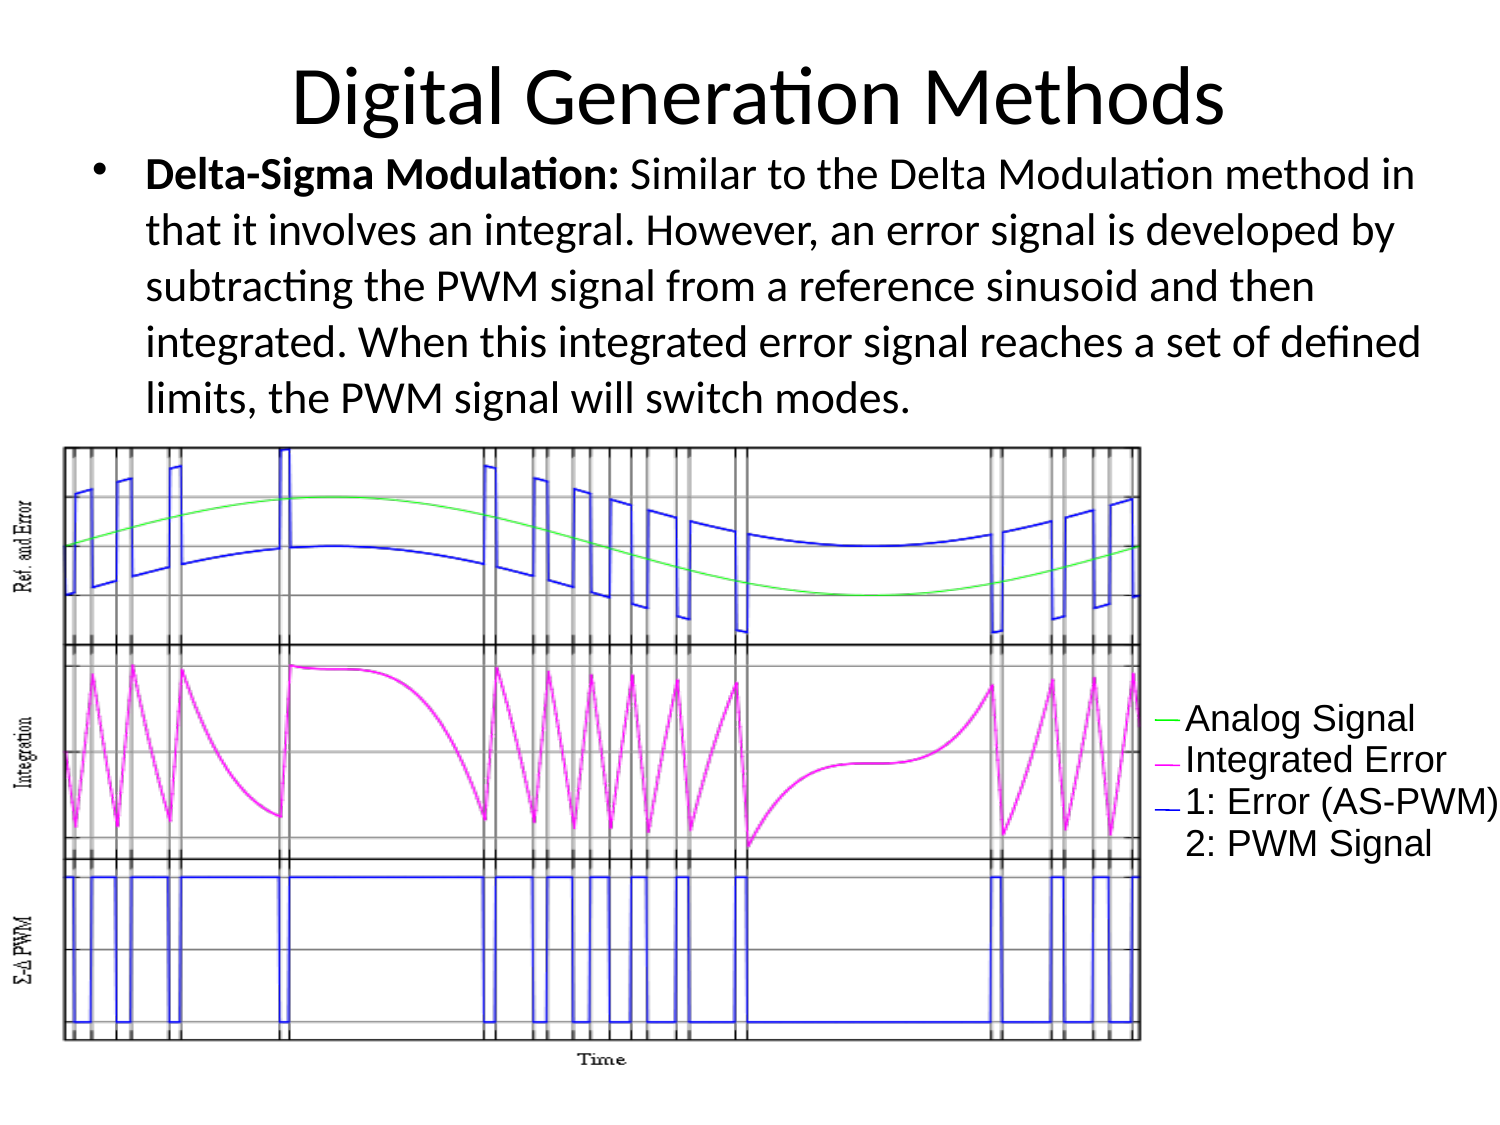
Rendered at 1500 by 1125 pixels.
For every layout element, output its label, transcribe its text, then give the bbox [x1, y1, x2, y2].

list Delta-Sigma Modulation: Similar to the Delta Modulation method in that it involves an integral. However, an error signal is developed by subtracting the PWM signal from a reference sinusoid and then integrated. When this integrated error signal reaches a set of defined limits, the PWM signal will switch modes. [74, 142, 1426, 481]
picture [2, 429, 1181, 1074]
title Digital Generation Methods [74, 29, 1426, 142]
text_box Analog Signal Integrated Error 1: Error (AS-PWM) 2: PWM Signal [1185, 690, 1500, 931]
